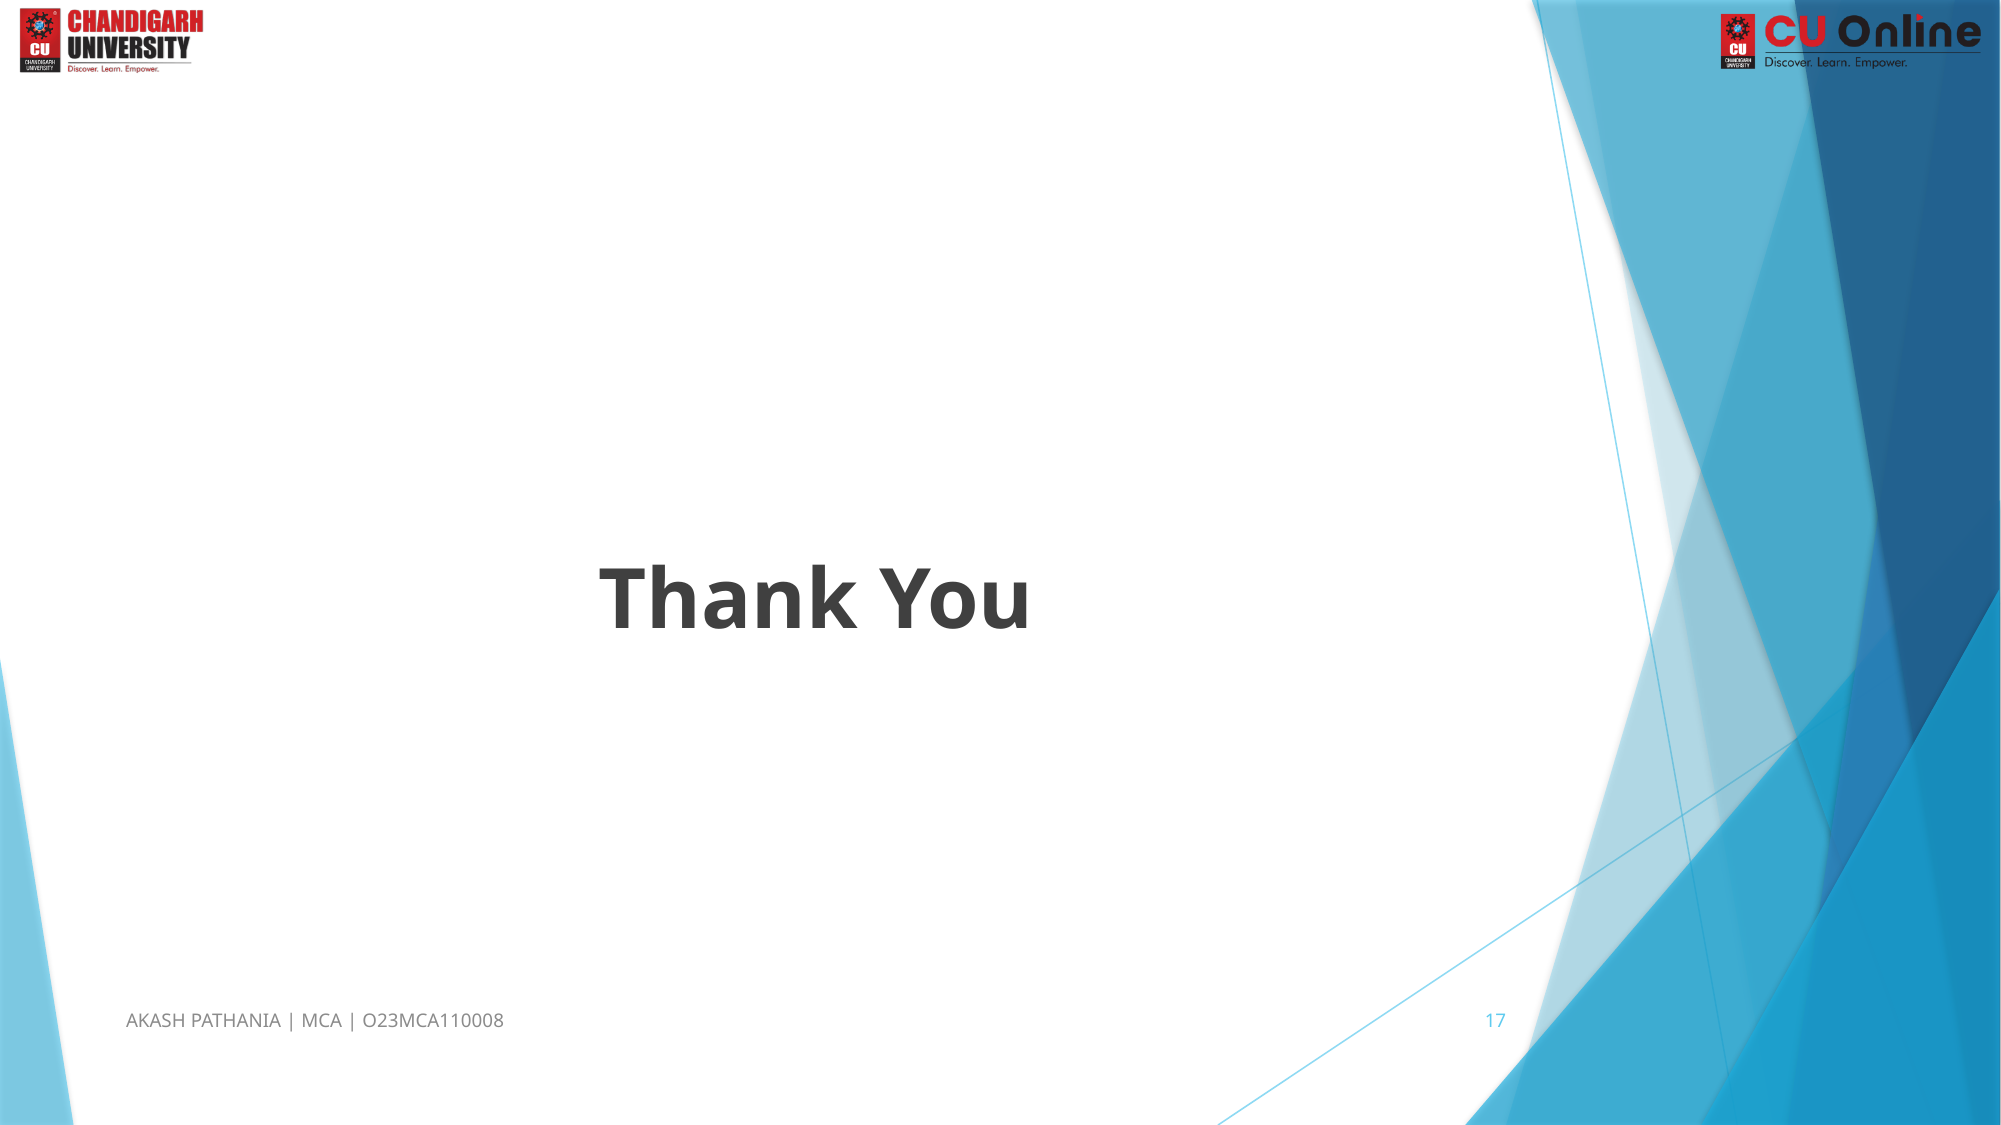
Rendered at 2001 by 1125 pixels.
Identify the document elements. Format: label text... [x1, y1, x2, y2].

slide_number 17 [1409, 991, 1522, 1051]
picture [19, 7, 204, 74]
picture [1720, 13, 1981, 69]
list Thank You [111, 142, 1522, 992]
footer AKASH PATHANIA | MCA | O23MCA110008 [111, 991, 1145, 1051]
